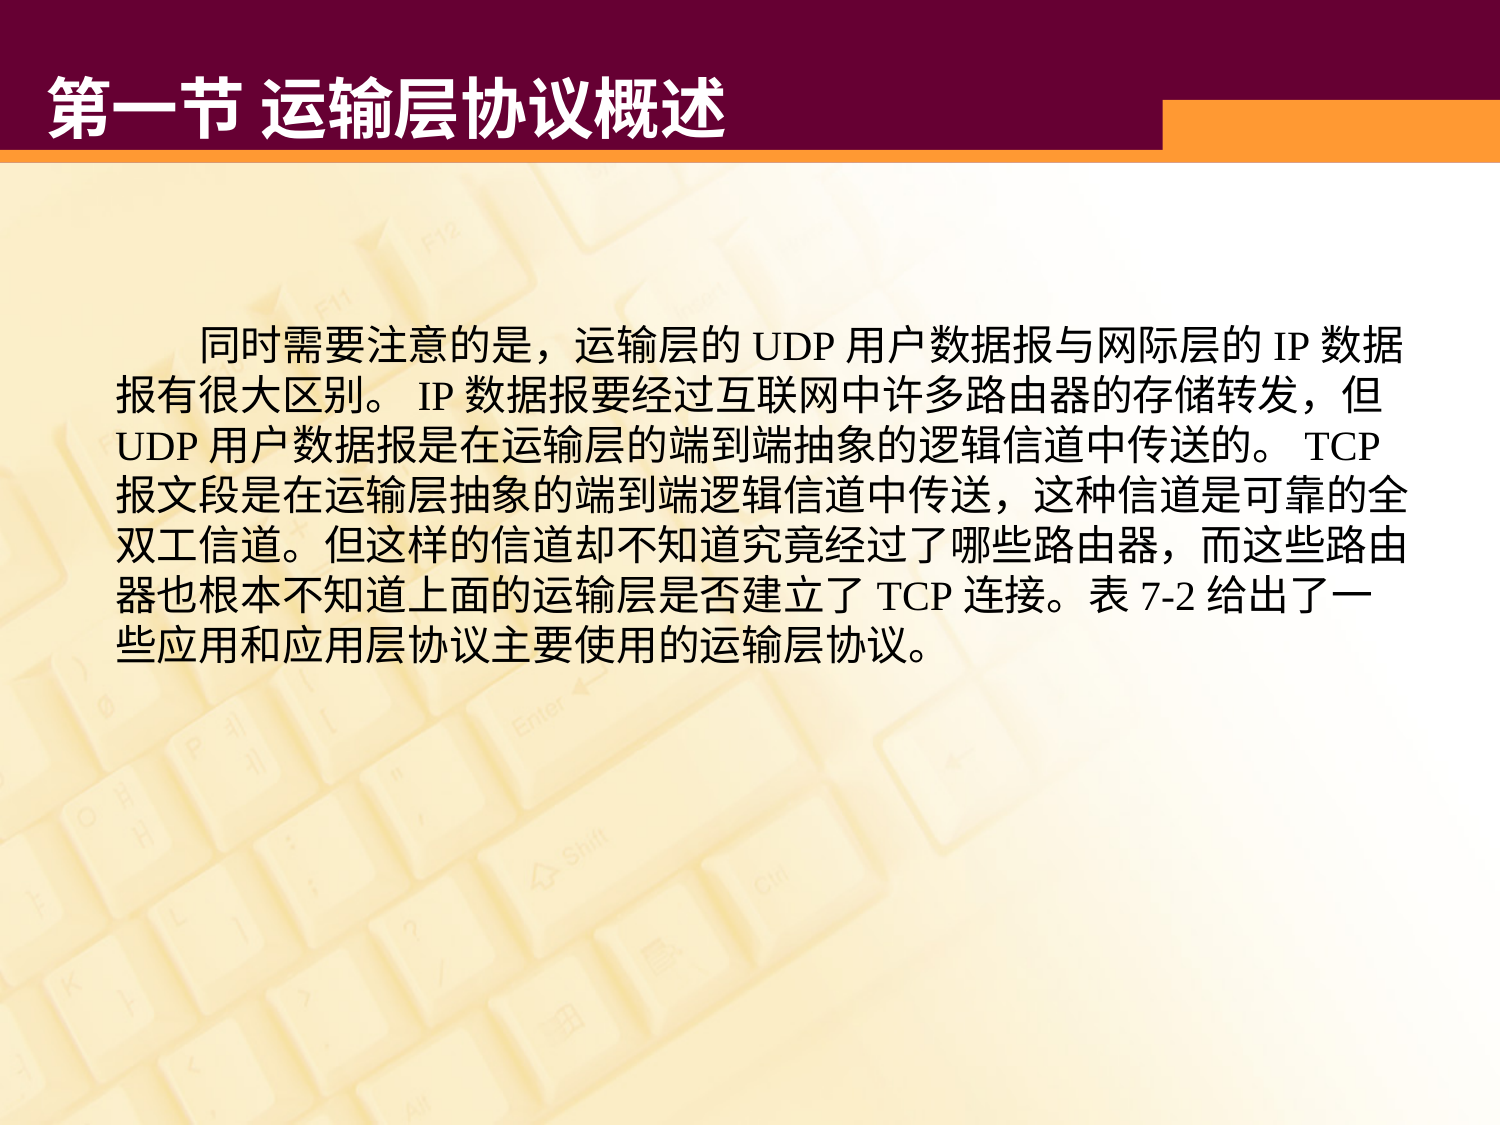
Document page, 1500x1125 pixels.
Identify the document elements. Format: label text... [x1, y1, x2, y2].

picture [0, 163, 1500, 1125]
title 第一节 运输层协议概述 [29, 50, 1338, 164]
list 同时需要注意的是，运输层的UDP用户数据报与网际层的IP数据报有很大区别。IP数据报要经过互联网中许多路由器的存储转发，但UDP用户数据报是在运输层的端到端抽象的逻辑信道中传送的。TCP报文段是在运输层抽象的端到端逻辑信道中传送，这种信道是可靠的全双工信道。但这样的信道却不知道究竟经过了哪些路由器，而这些路由器也根本不知道上面的运输层是否建立了TCP连接。表7-2给出了一些应用和应用层协议主要使用的运输层协议。 [100, 160, 1426, 961]
